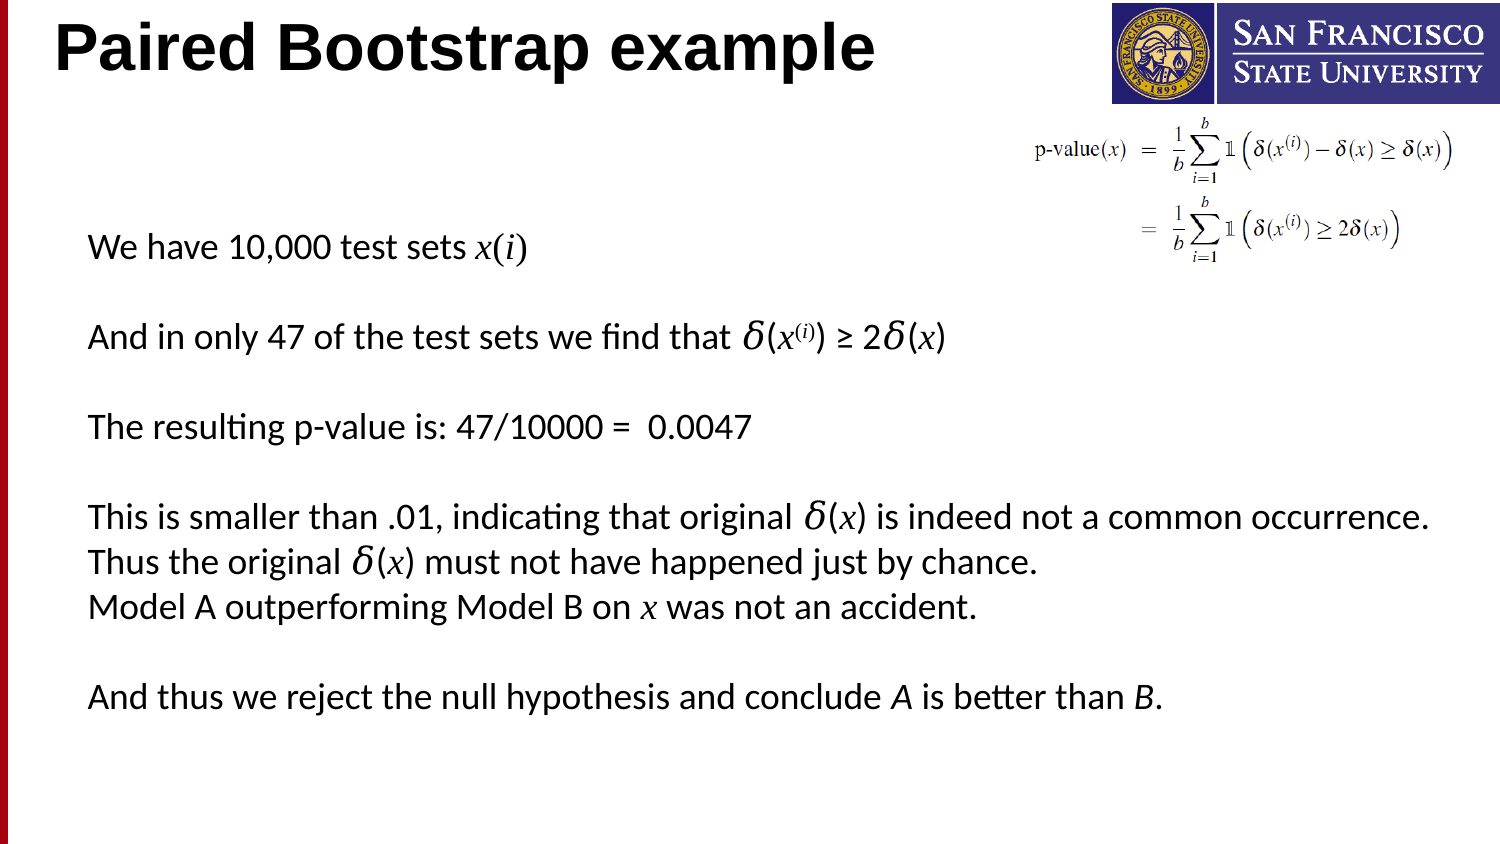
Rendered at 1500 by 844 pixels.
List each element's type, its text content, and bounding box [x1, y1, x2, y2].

picture [1112, 3, 1500, 104]
title Paired Bootstrap example [54, 3, 1113, 85]
picture [1024, 112, 1466, 278]
list We have 10,000 test sets x(i) And in only 47 of the test sets we find that 𝛿(x(i)) ≥ 2𝛿(x) The resulting p-value is: 47/10000 = 0.0047 This is smaller than .01, indicating that original 𝛿(x) is indeed not a common occurrence. Thus the original 𝛿(x) must not have happened just by chance. Model A outperforming Model B on x was not an accident. And thus we reject the null hypothesis and conclude A is better than B. [12, 221, 1466, 810]
